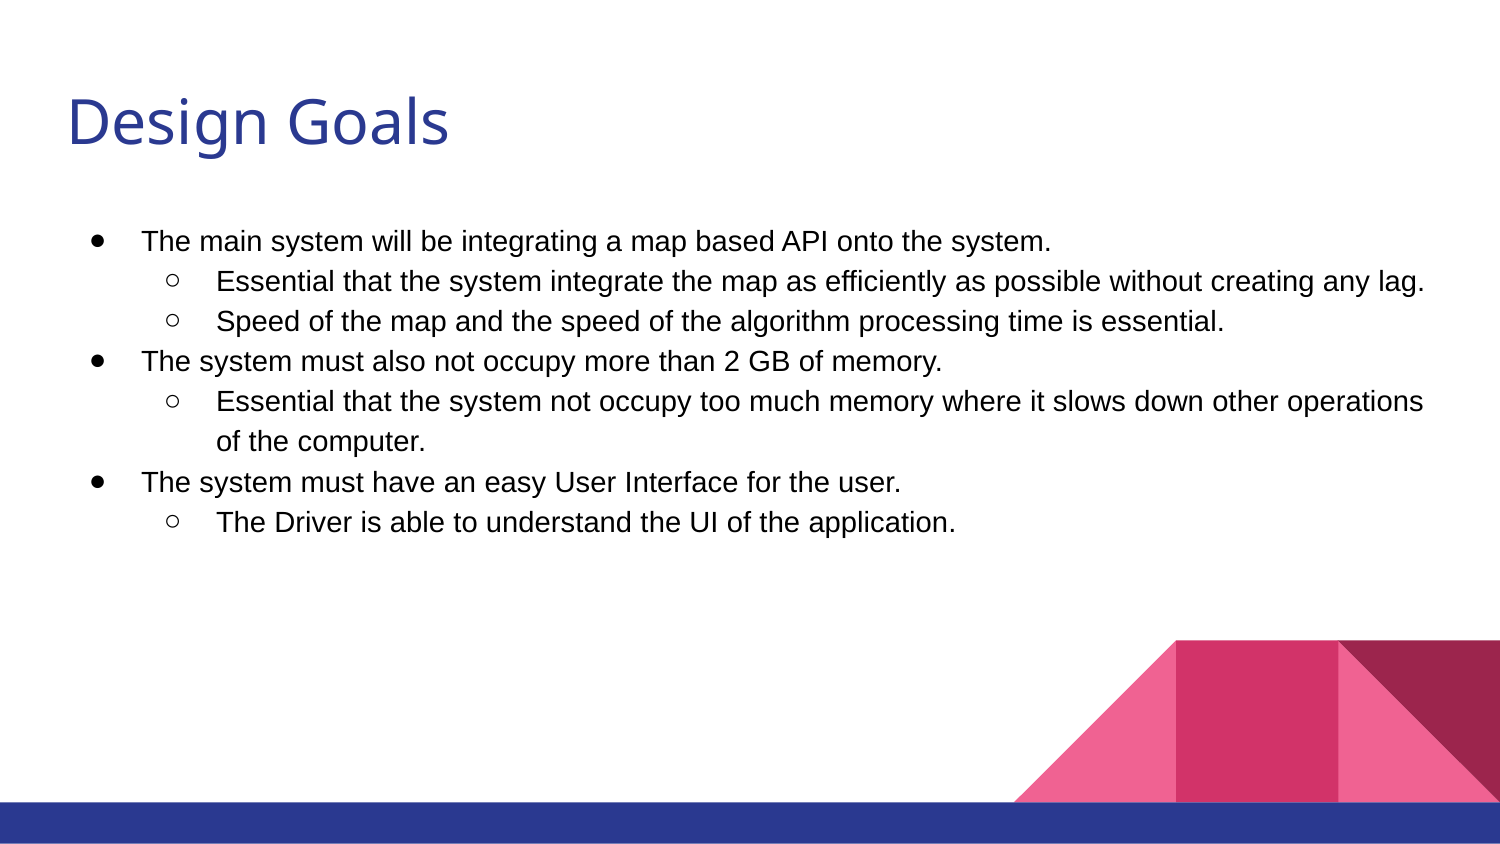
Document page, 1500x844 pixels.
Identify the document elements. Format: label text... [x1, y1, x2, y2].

list The main system will be integrating a map based API onto the system. Essential that the system integrate the map as efficiently as possible without creating any lag. Speed of the map and the speed of the algorithm processing time is essential. The system must also not occupy more than 2 GB of memory. Essential that the system not occupy too much memory where it slows down other operations of the computer. The system must have an easy User Interface for the user. The Driver is able to understand the UI of the application. [51, 201, 1449, 750]
title Design Goals [51, 67, 1449, 167]
